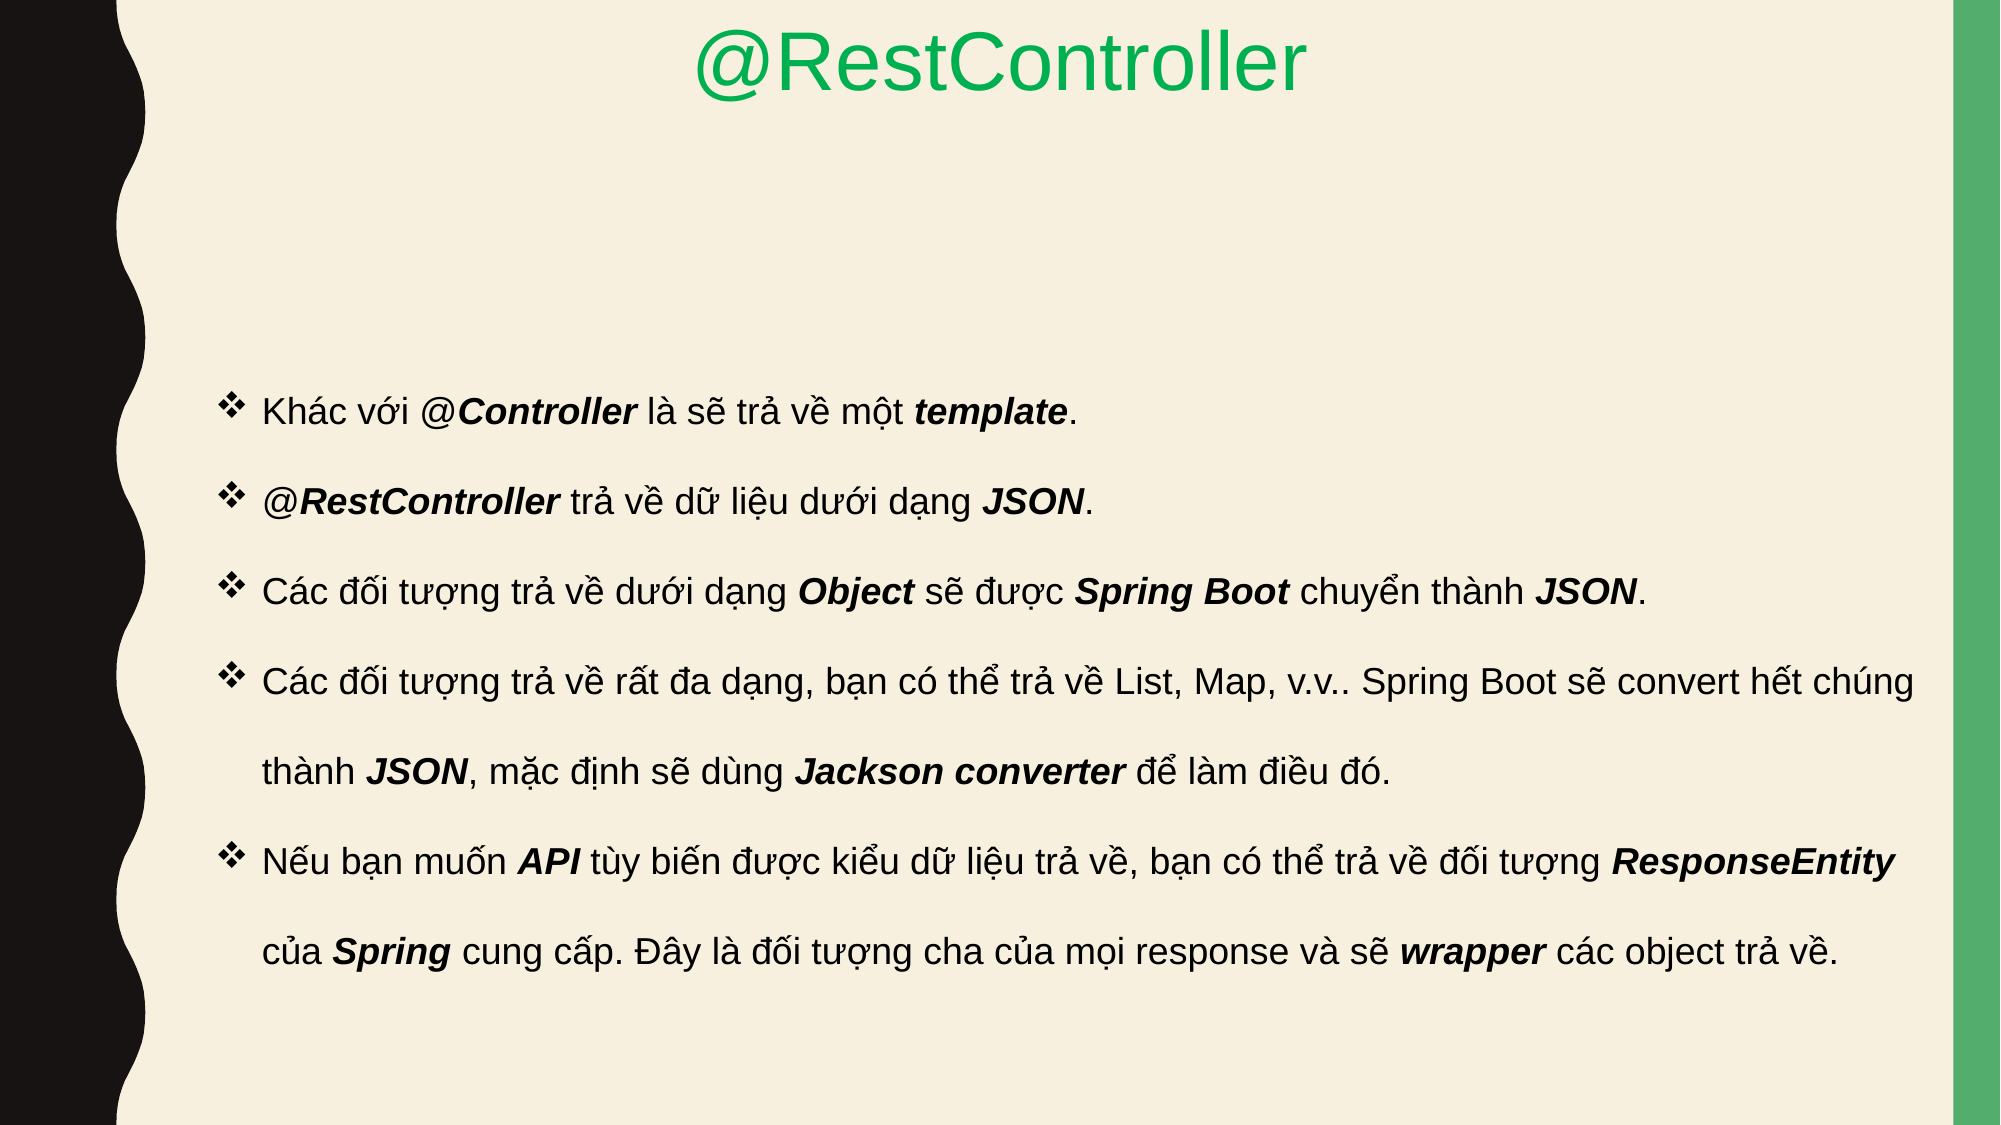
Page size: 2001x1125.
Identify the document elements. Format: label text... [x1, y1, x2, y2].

text_box Khác với @Controller là sẽ trả về một template. @RestController trả về dữ liệu dưới dạng JSON. Các đối tượng trả về dưới dạng Object sẽ được Spring Boot chuyển thành JSON. Các đối tượng trả về rất đa dạng, bạn có thể trả về List, Map, v.v.. Spring Boot sẽ convert hết chúng thành JSON, mặc định sẽ dùng Jackson converter để làm điều đó. Nếu bạn muốn API tùy biến được kiểu dữ liệu trả về, bạn có thể trả về đối tượng ResponseEntity của Spring cung cấp. Đây là đối tượng cha của mọi response và sẽ wrapper các object trả về. [200, 334, 1943, 980]
text_box @RestController [676, 0, 1324, 115]
